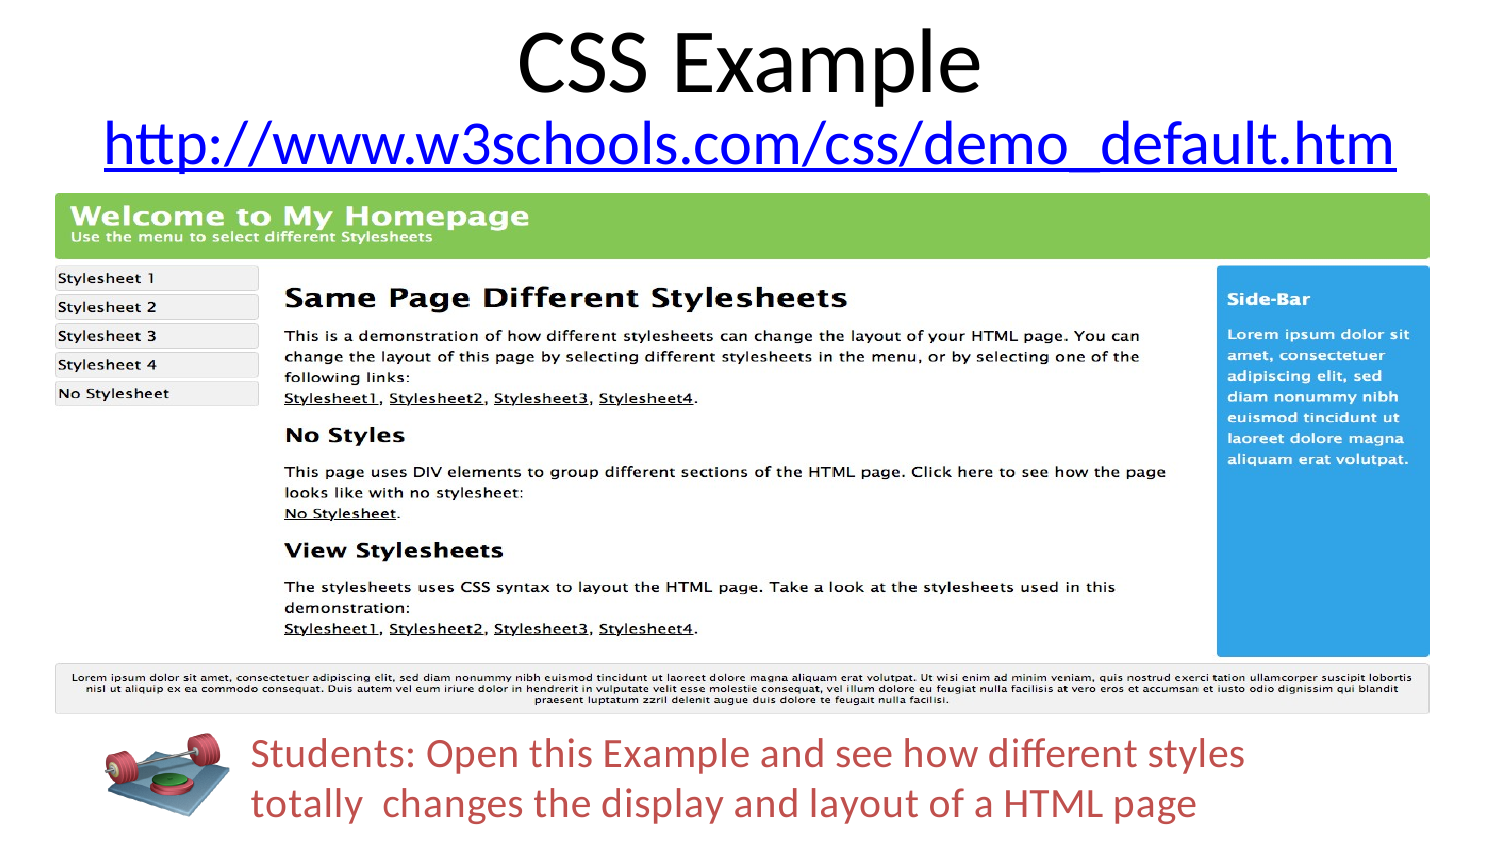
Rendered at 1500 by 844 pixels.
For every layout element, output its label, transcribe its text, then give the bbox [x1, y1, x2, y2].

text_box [55, 193, 1431, 820]
title CSS Example http://www.w3schools.com/css/demo_default.htm [91, 6, 1409, 177]
